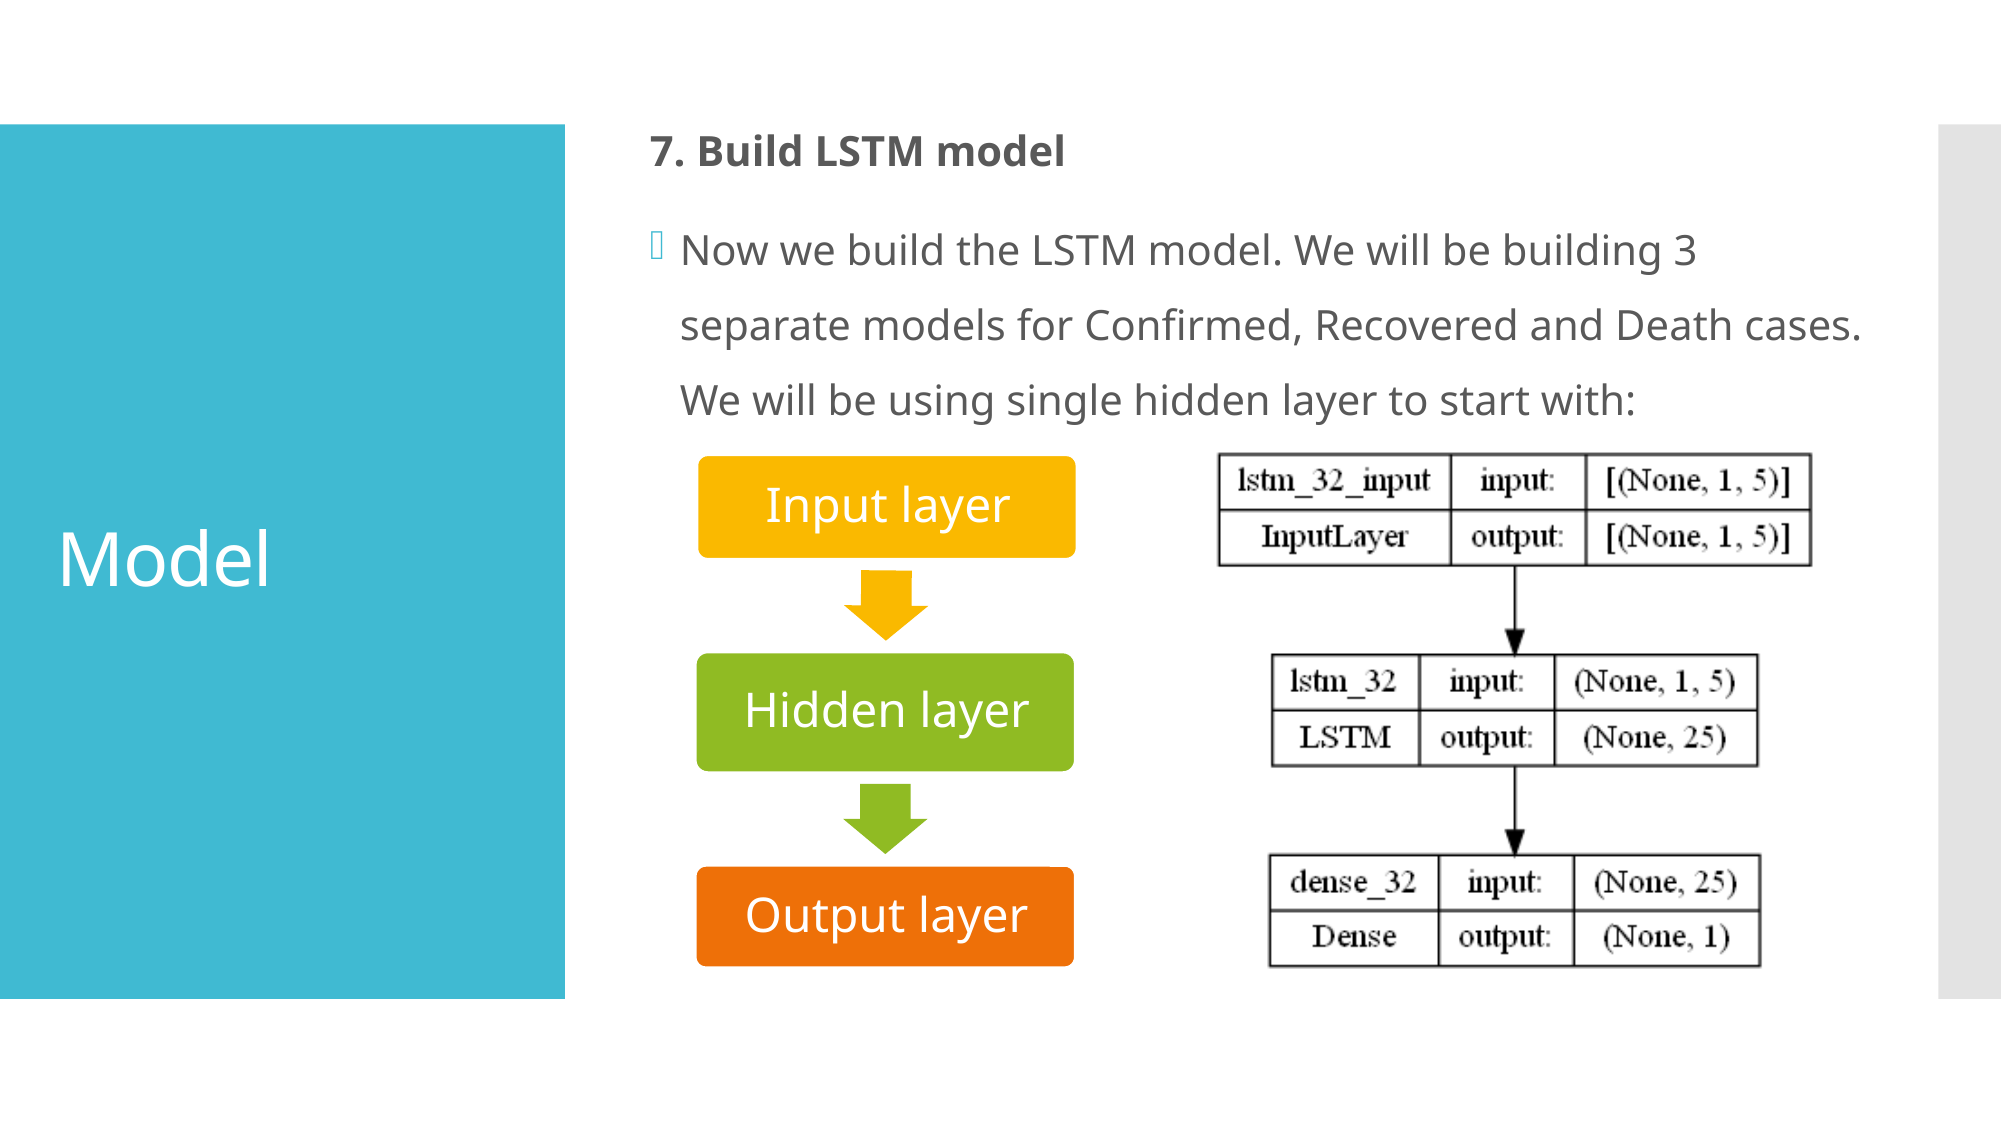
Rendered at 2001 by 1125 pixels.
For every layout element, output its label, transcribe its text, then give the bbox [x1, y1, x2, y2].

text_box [661, 454, 1110, 968]
title Model [41, 184, 525, 940]
picture [1209, 444, 1820, 979]
list 7. Build LSTM model Now we build the LSTM model. We will be building 3 separate models for Confirmed, Recovered and Death cases. We will be using single hidden layer to start with: [634, 141, 1888, 982]
